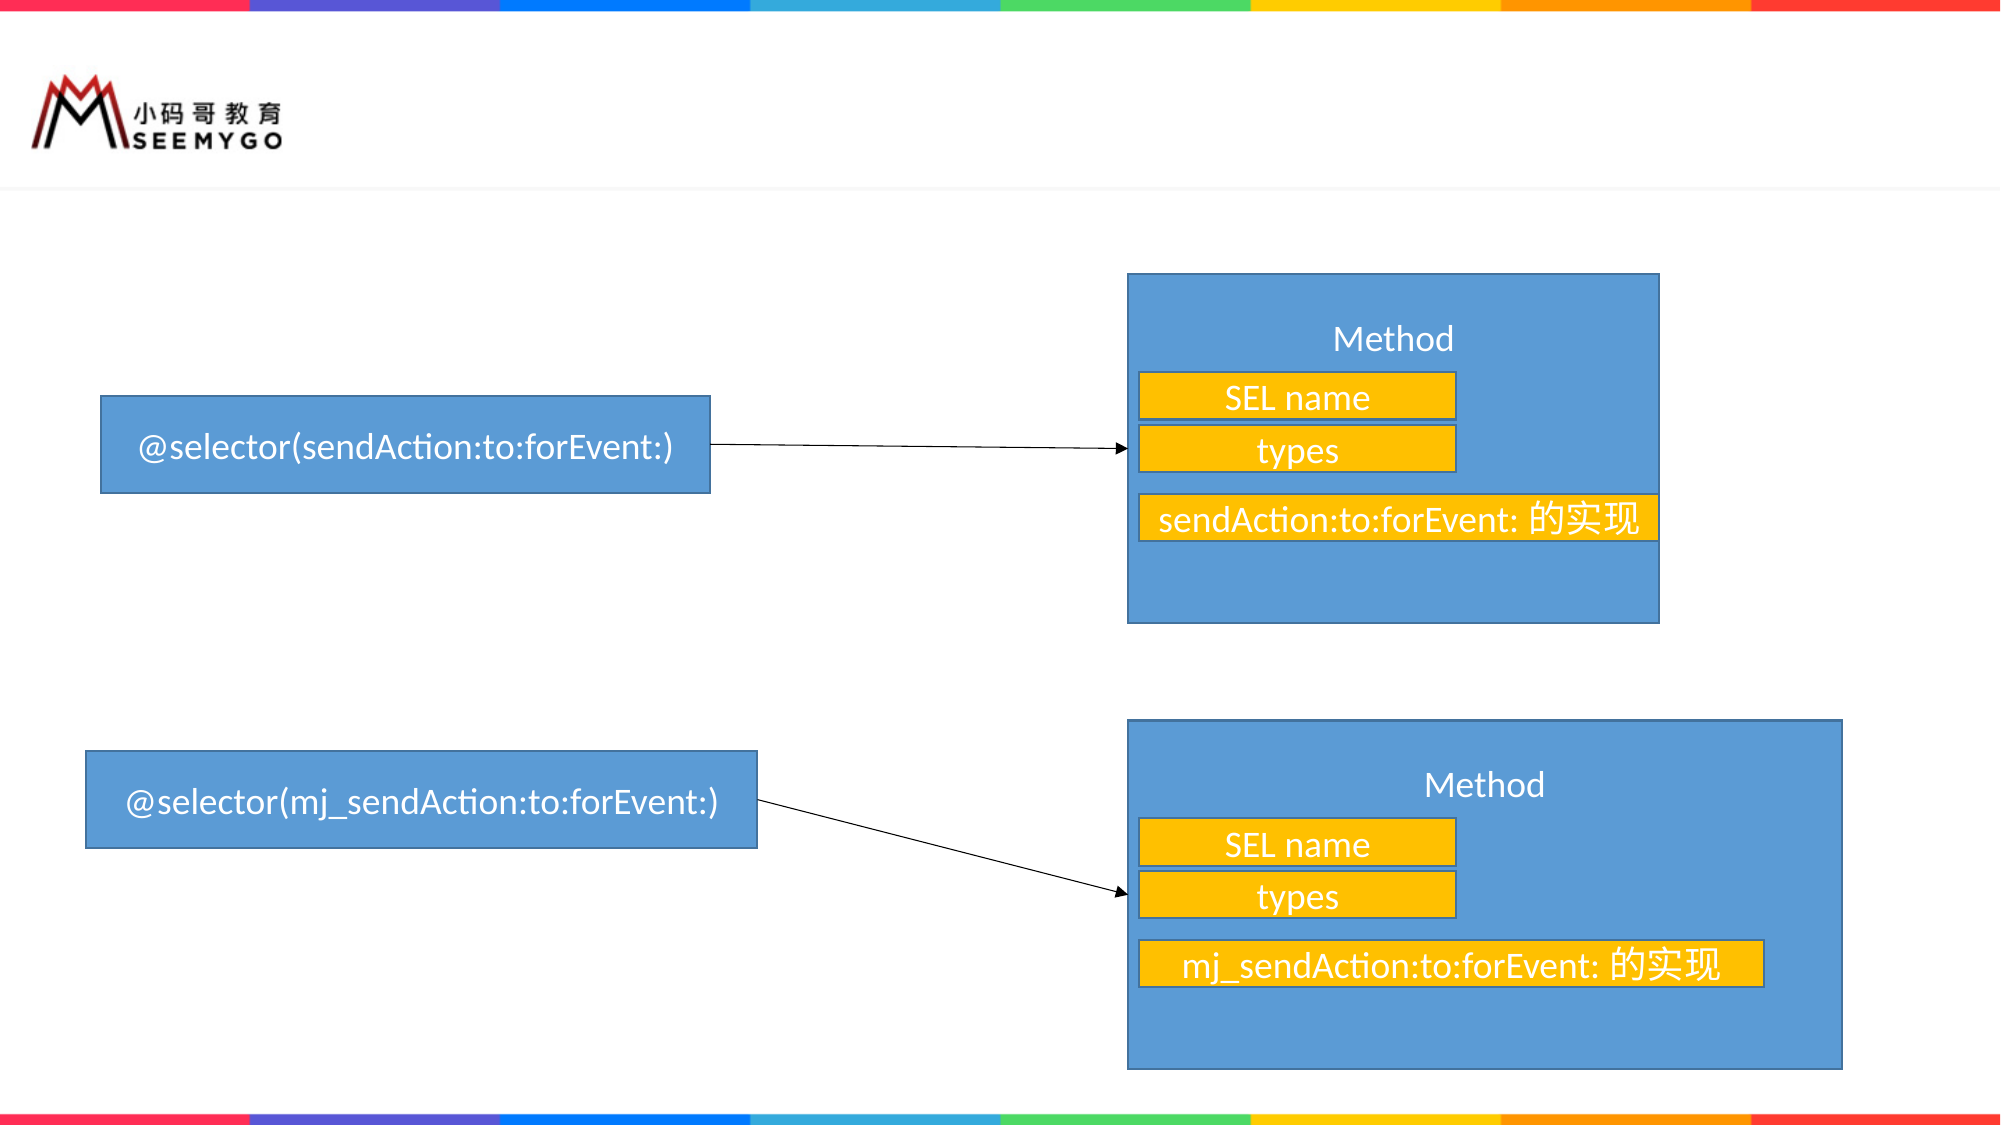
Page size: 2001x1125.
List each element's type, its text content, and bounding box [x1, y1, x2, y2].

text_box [710, 444, 1129, 449]
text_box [757, 799, 1129, 895]
text_box @selector(mj_sendAction:to:forEvent:) [85, 750, 758, 849]
text_box mj_sendAction:to:forEvent:的实现 [1138, 939, 1765, 988]
text_box types [1138, 424, 1457, 473]
text_box sendAction:to:forEvent:的实现 [1138, 493, 1660, 542]
text_box Method [1127, 719, 1843, 1070]
text_box Method [1127, 273, 1660, 624]
text_box SEL name [1138, 371, 1457, 421]
text_box types [1138, 870, 1457, 919]
text_box @selector(sendAction:to:forEvent:) [100, 395, 711, 494]
text_box SEL name [1138, 817, 1457, 867]
picture [0, 0, 2001, 1125]
